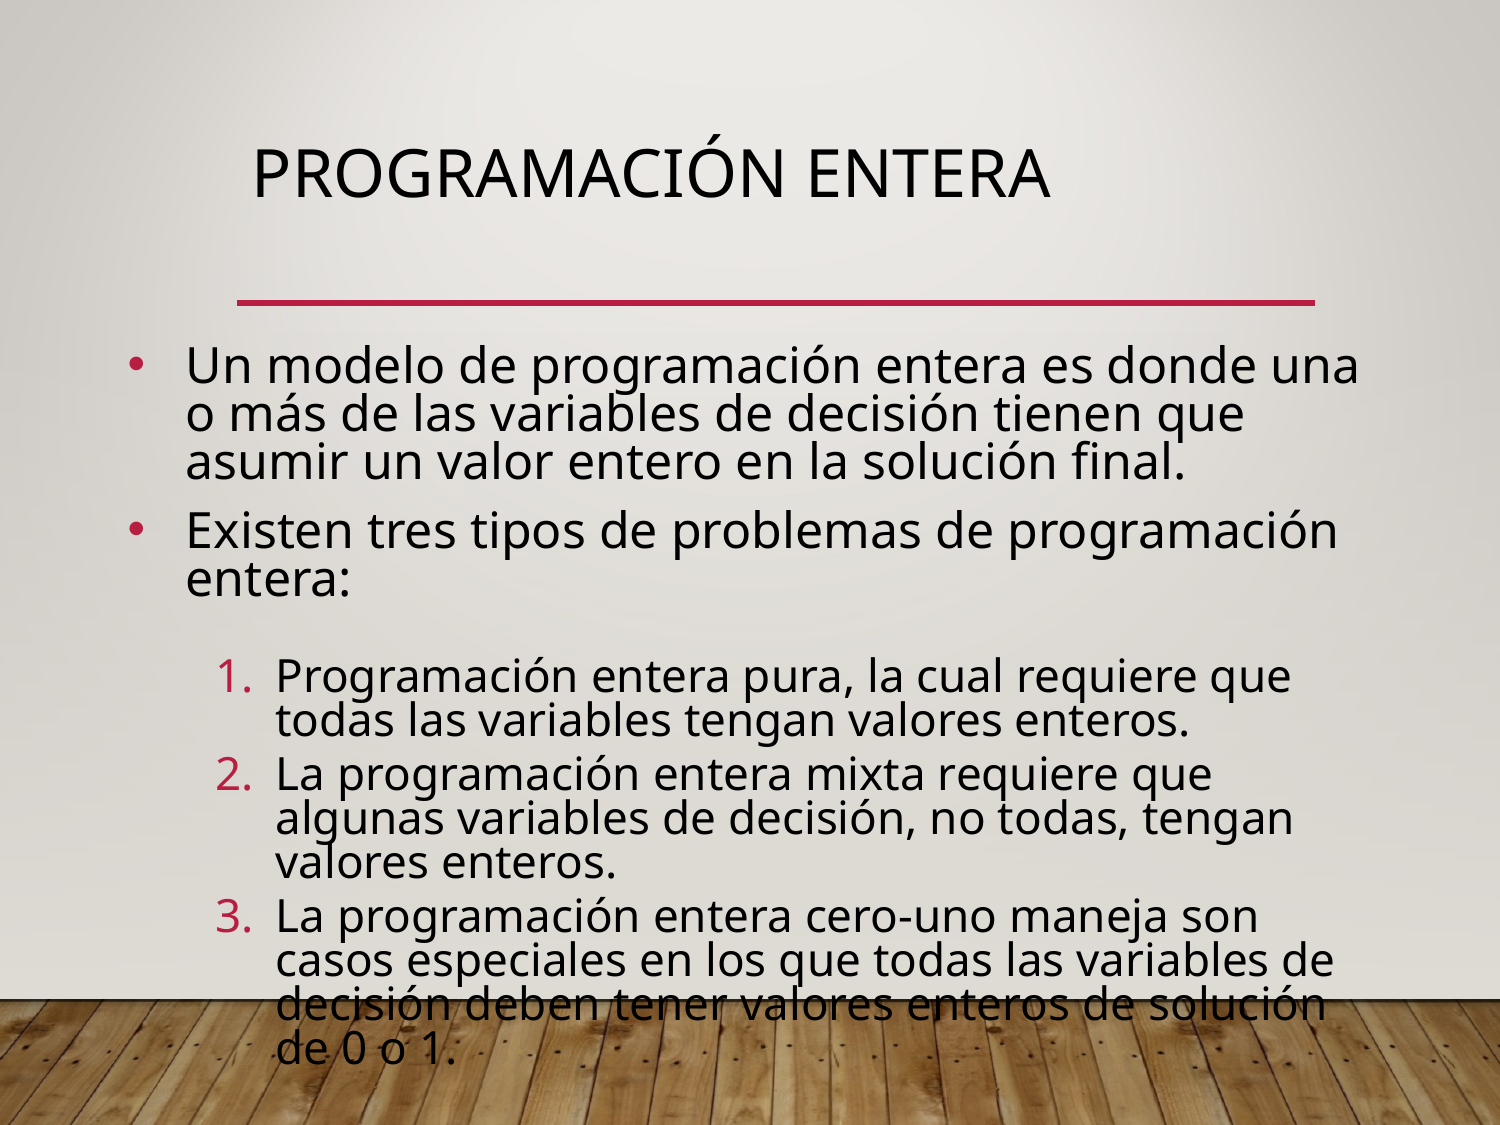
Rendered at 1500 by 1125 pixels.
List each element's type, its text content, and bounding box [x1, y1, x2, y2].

picture [0, 999, 1500, 1125]
picture [0, 0, 1500, 395]
list Un modelo de programación entera es donde una o más de las variables de decisión tienen que asumir un valor entero en la solución final. Existen tres tipos de problemas de programación entera: Programación entera pura, la cual requiere que todas las variables tengan valores enteros. La programación entera mixta requiere que algunas variables de decisión, no todas, tengan valores enteros. La programación entera cero-uno maneja son casos especiales en los que todas las variables de decisión deben tener valores enteros de solución de 0 o 1. [112, 337, 1388, 1119]
title Programación entera [236, 132, 1315, 305]
